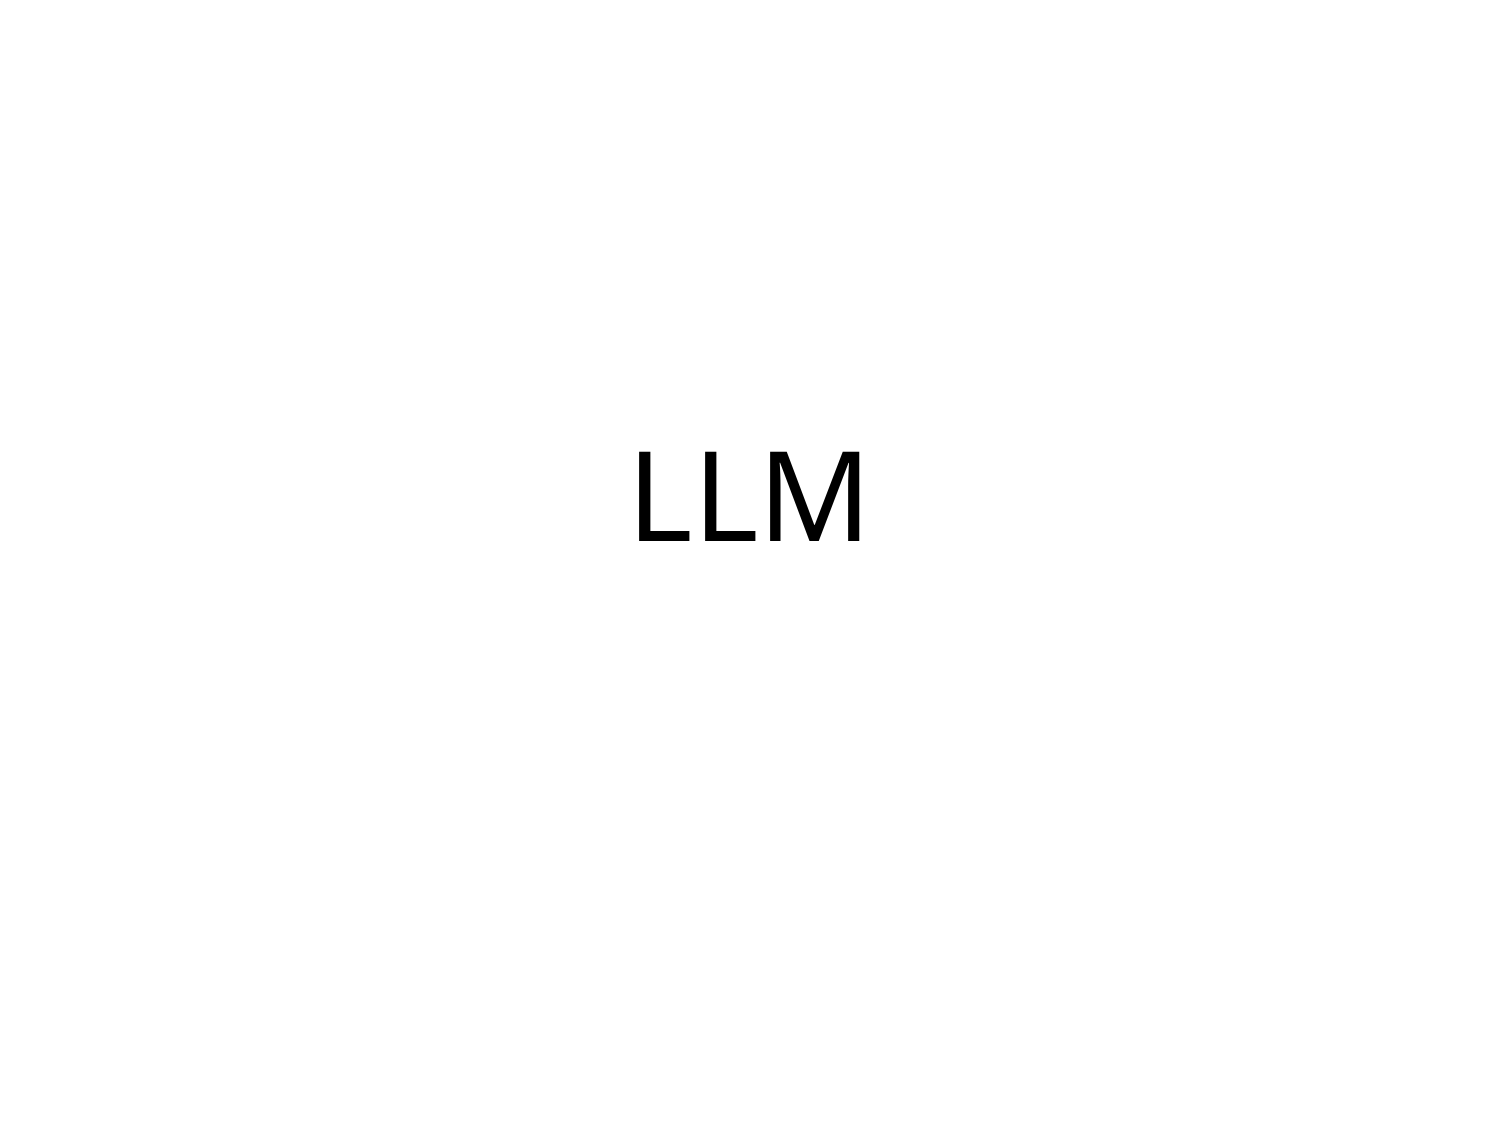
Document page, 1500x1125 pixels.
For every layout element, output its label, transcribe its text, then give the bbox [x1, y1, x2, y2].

title LLM [112, 184, 1388, 576]
